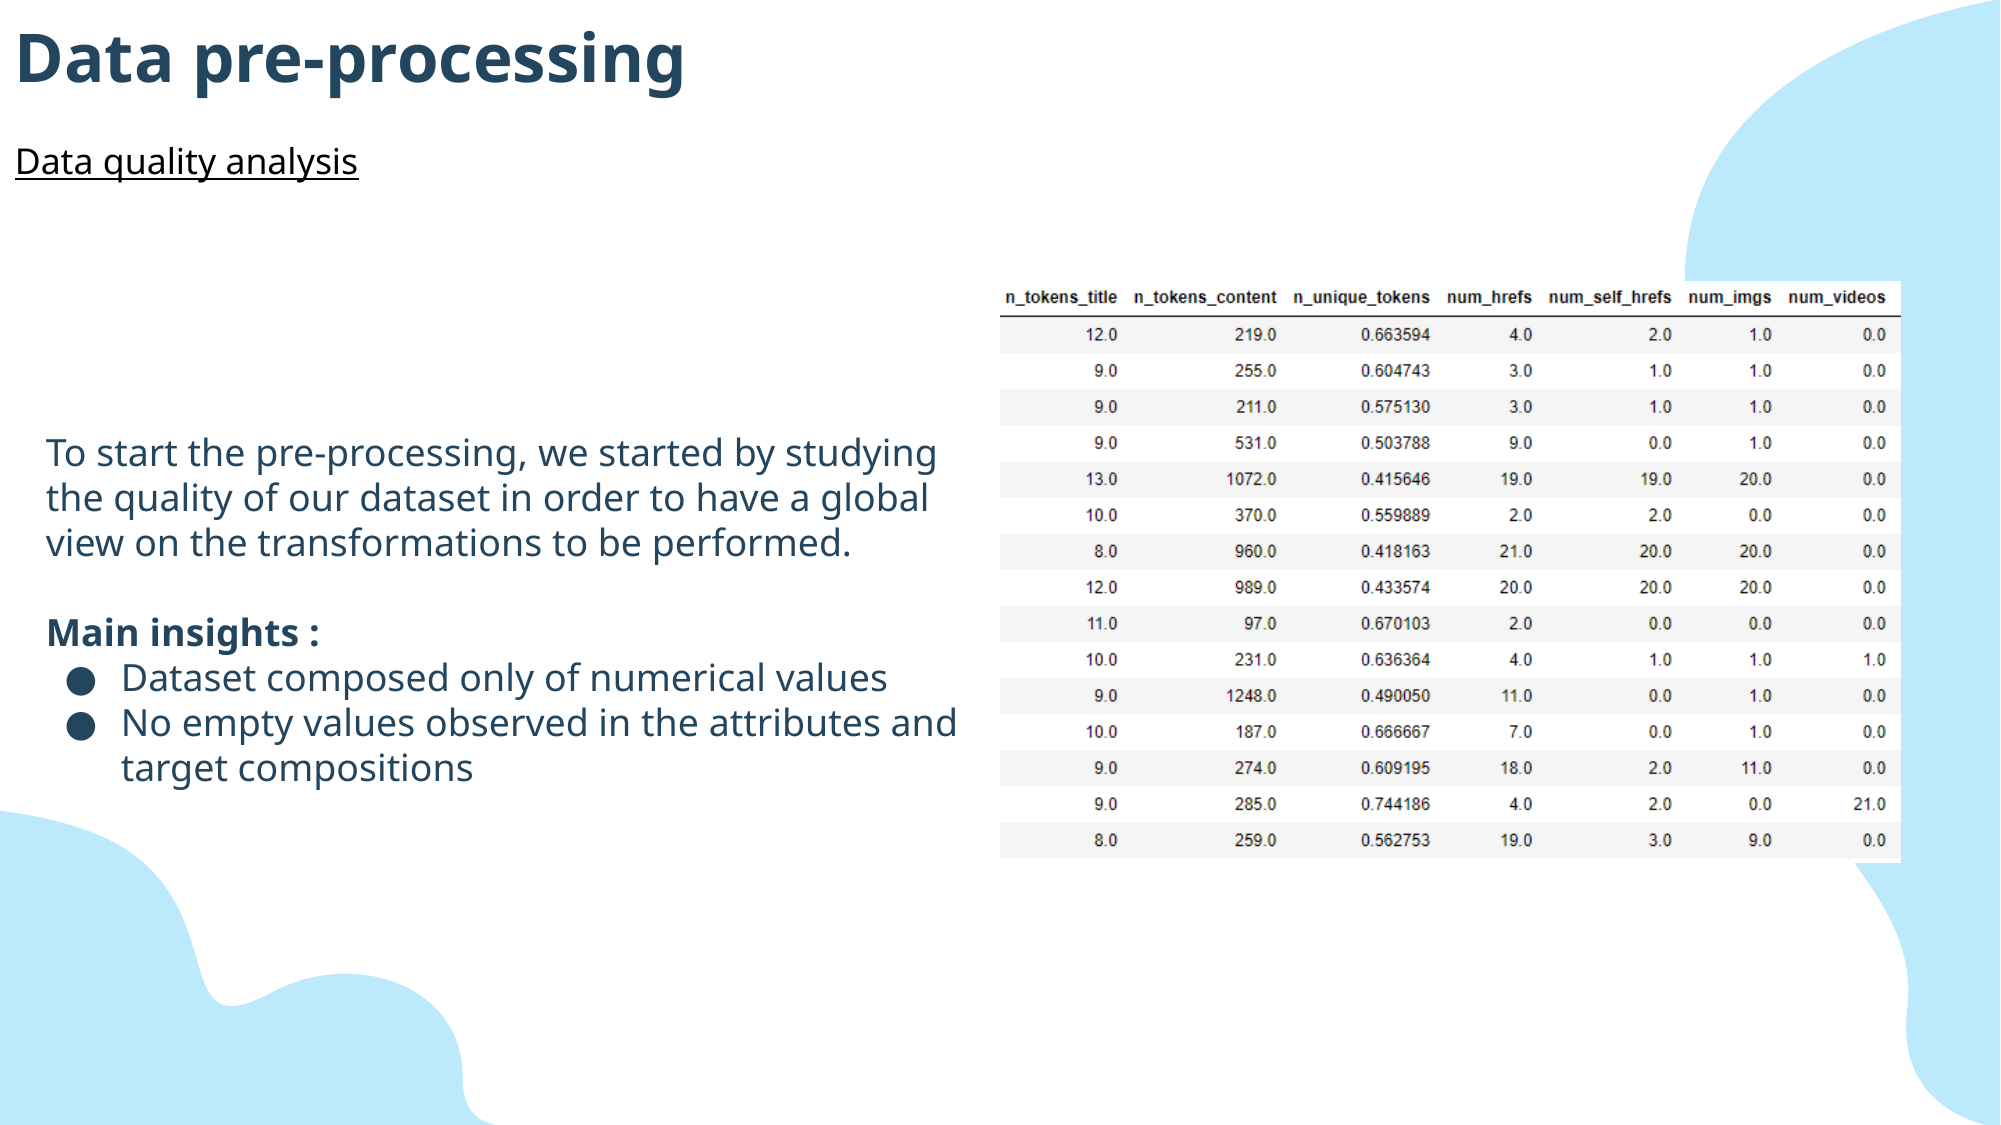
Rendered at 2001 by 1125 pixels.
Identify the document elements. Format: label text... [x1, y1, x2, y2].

picture [1000, 280, 1901, 864]
list To start the pre-processing, we started by studying the quality of our dataset in order to have a global view on the transformations to be performed. Main insights : Dataset composed only of numerical values No empty values observed in the attributes and target compositions [30, 413, 1001, 969]
title Data pre-processing Data quality analysis [0, 0, 1575, 245]
